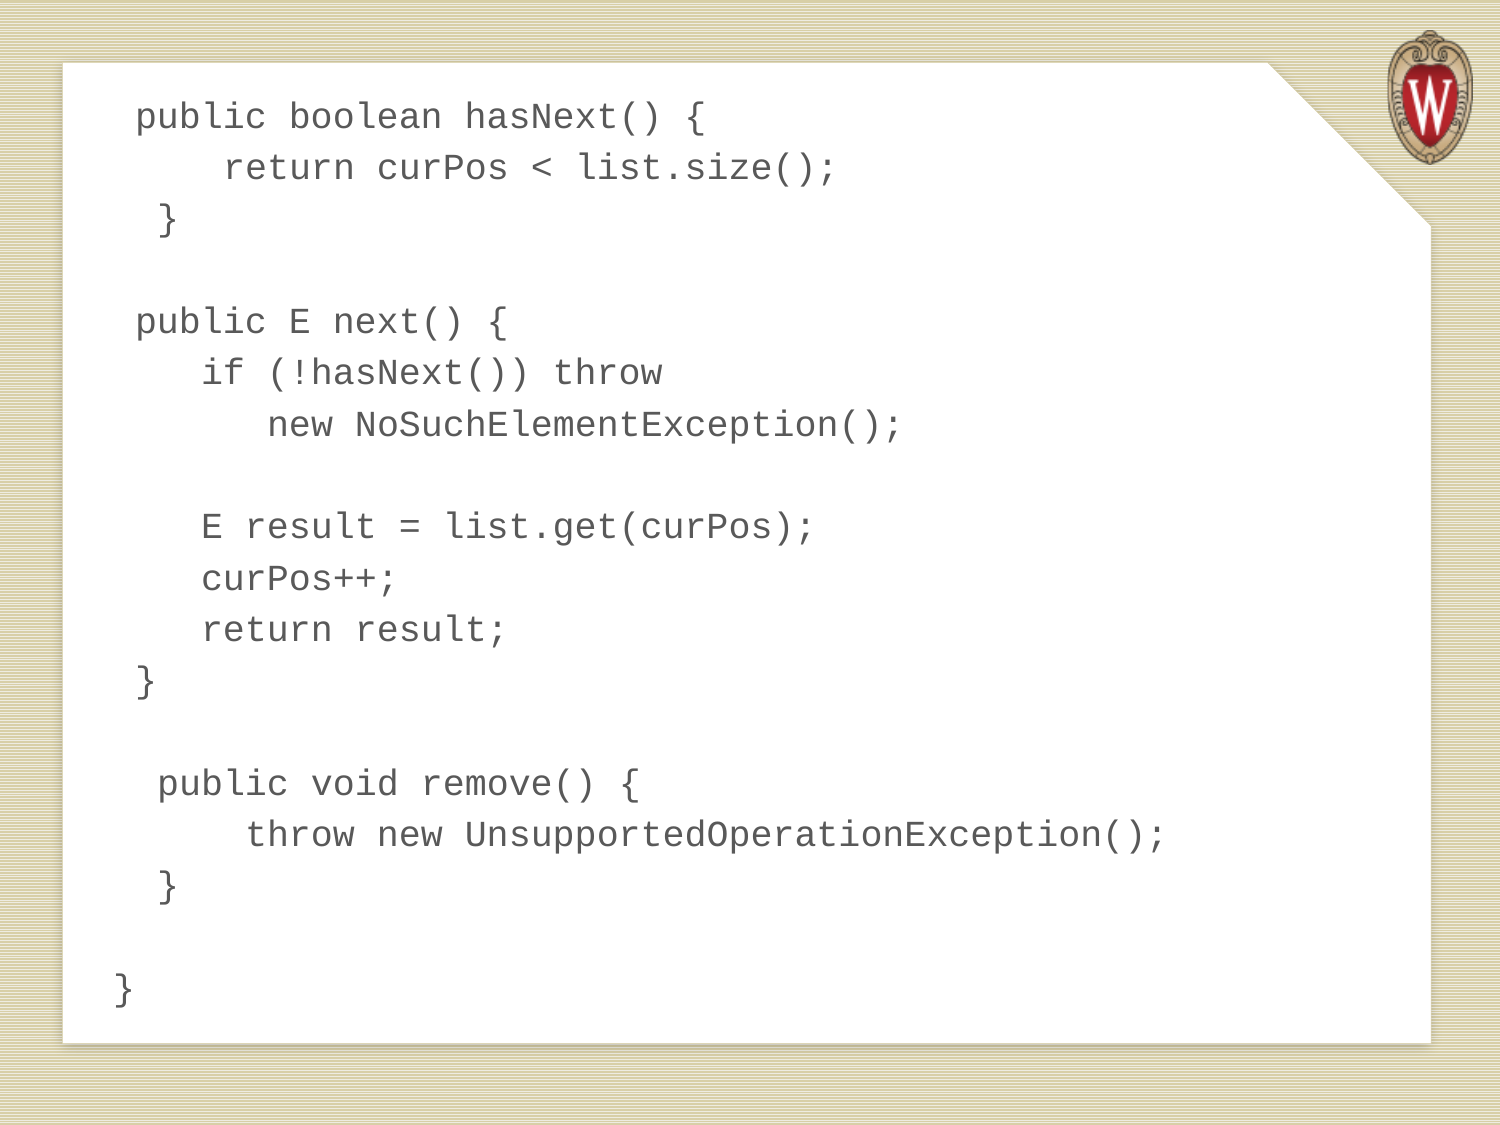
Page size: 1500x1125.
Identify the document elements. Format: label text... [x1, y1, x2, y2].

subtitle public boolean hasNext() { return curPos < list.size(); } public E next() { if (!hasNext()) throw new NoSuchElementException(); E result = list.get(curPos); curPos++; return result; } public void remove() { throw new UnsupportedOperationException(); } } [113, 91, 1341, 1020]
